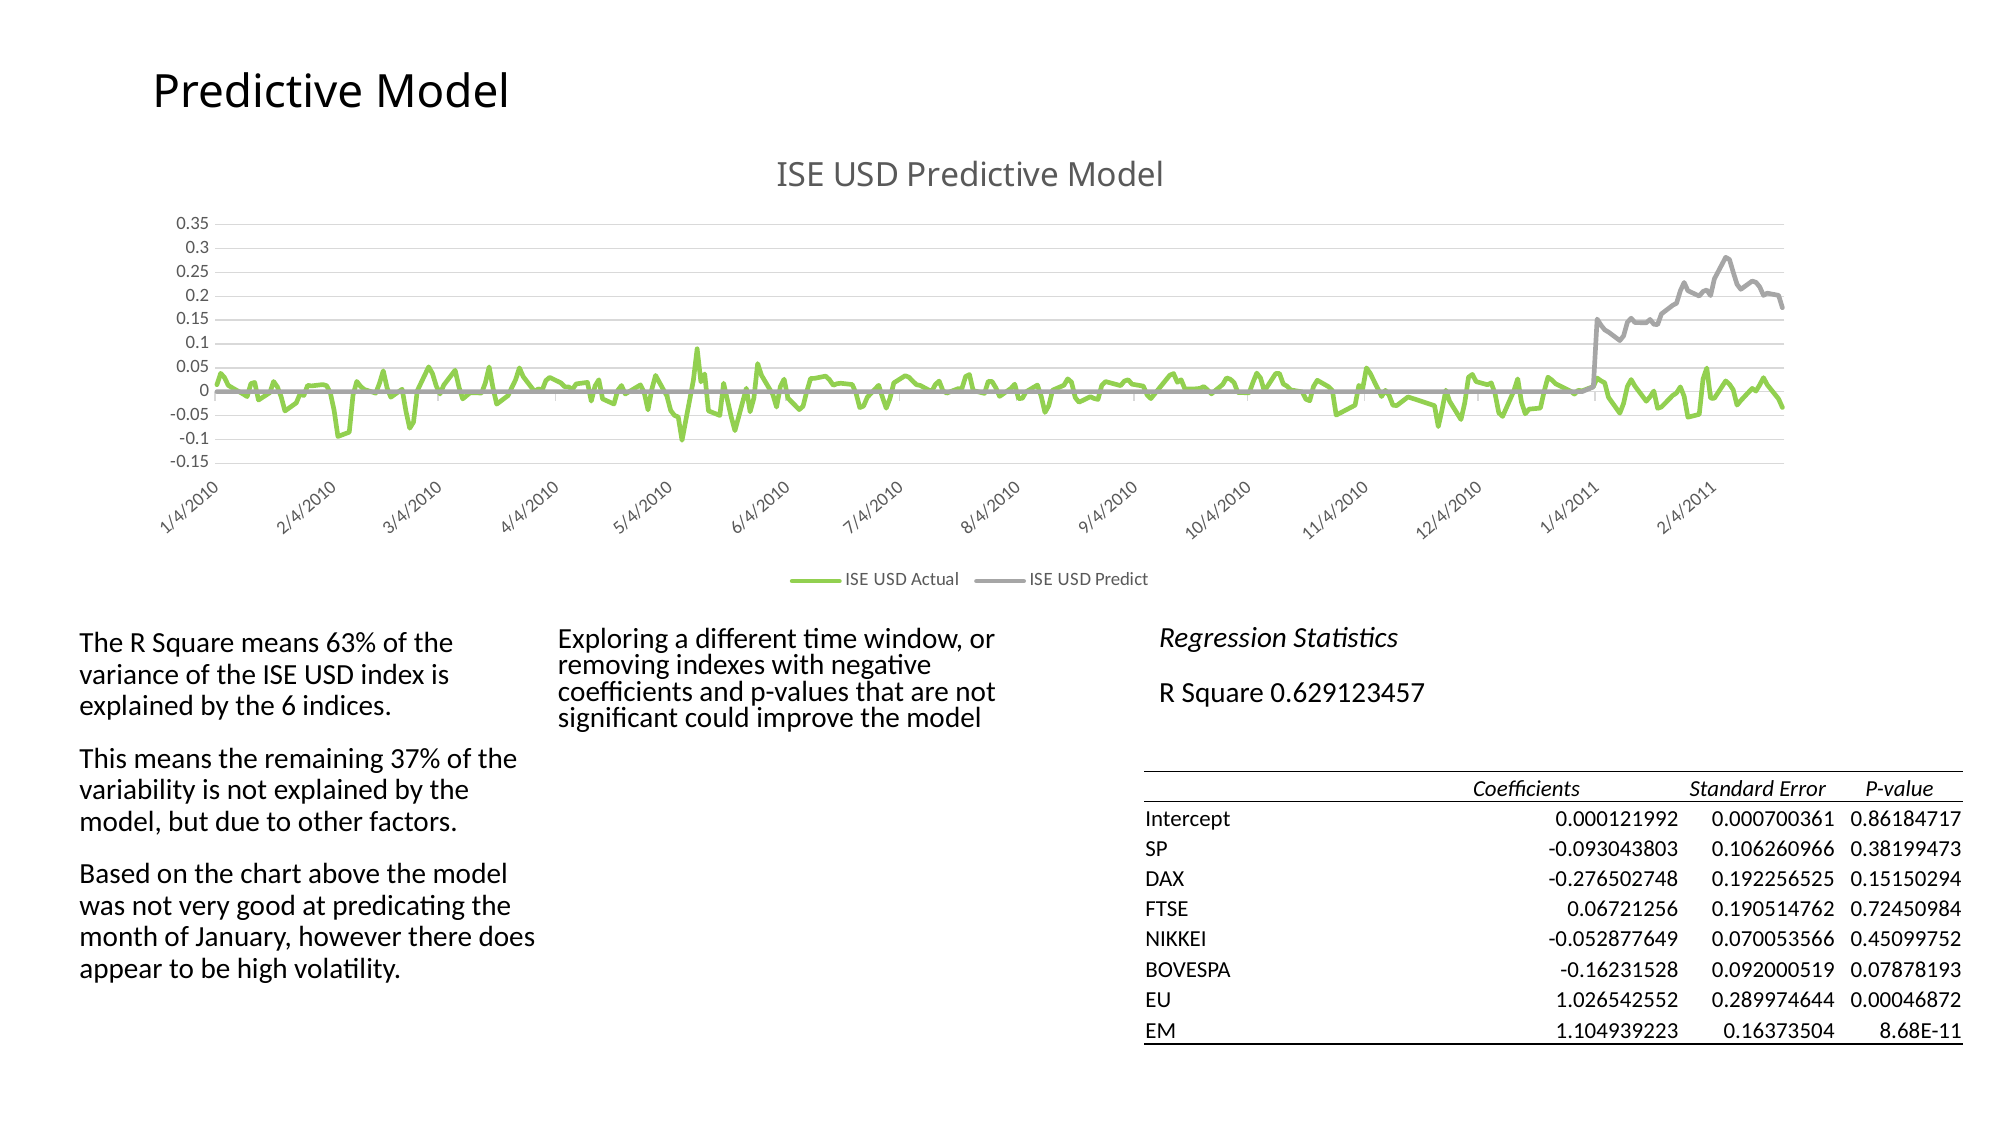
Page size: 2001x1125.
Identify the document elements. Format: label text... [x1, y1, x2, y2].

table_cell EM [1144, 1013, 1374, 1043]
table_cell DAX [1144, 862, 1374, 892]
table_cell -0.276502748 [1374, 862, 1680, 892]
table_cell 8.68E-11 [1836, 1013, 1963, 1043]
table_cell -0.052877649 [1374, 922, 1680, 953]
table_cell 0.16373504 [1680, 1013, 1836, 1043]
table_cell 0.45099752 [1836, 922, 1963, 953]
table_cell FTSE [1144, 892, 1374, 922]
list The R Square means 63% of the variance of the ISE USD index is explained by the 6 indices. This means the remaining 37% of the variability is not explained by the model, but due to other factors. Based on the chart above the model was not very good at predicating the month of January, however there does appear to be high volatility. [64, 620, 542, 1045]
table_cell 0.289974644 [1680, 983, 1836, 1013]
table_cell 1.026542552 [1374, 983, 1680, 1013]
table_cell 0.15150294 [1836, 862, 1963, 892]
table_cell 0.86184717 [1836, 802, 1963, 832]
table_cell Intercept [1144, 802, 1374, 832]
table_cell 1.104939223 [1374, 1013, 1680, 1043]
table_cell 0.092000519 [1680, 953, 1836, 983]
table_cell 0.070053566 [1680, 922, 1836, 953]
table_cell 0.190514762 [1680, 892, 1836, 922]
table_cell 0.106260966 [1680, 832, 1836, 862]
table_cell SP [1144, 832, 1374, 862]
chart [122, 124, 1819, 597]
table_cell EU [1144, 983, 1374, 1013]
table_header Standard Error [1680, 772, 1836, 801]
table_cell -0.16231528 [1374, 953, 1680, 983]
table_header Coefficients [1374, 772, 1680, 801]
table_header P-value [1836, 772, 1963, 801]
table_cell NIKKEI [1144, 922, 1374, 953]
table_cell BOVESPA [1144, 953, 1374, 983]
text_box Regression Statistics [1144, 611, 1466, 661]
table_cell 0.07878193 [1836, 953, 1963, 983]
table_header [1144, 772, 1374, 801]
table_cell 0.000121992 [1374, 802, 1680, 832]
text_box R Square 0.629123457 [1144, 666, 1524, 716]
table_cell 0.00046872 [1836, 983, 1963, 1013]
table_cell 0.06721256 [1374, 892, 1680, 922]
table_cell 0.192256525 [1680, 862, 1836, 892]
table_cell 0.72450984 [1836, 892, 1963, 922]
text_box Exploring a different time window, or removing indexes with negative coefficients and p-values that are not significant could improve the model [542, 620, 1050, 1045]
table_cell -0.093043803 [1374, 832, 1680, 862]
title Predictive Model [137, 59, 1863, 125]
table_cell 0.000700361 [1680, 802, 1836, 832]
table_cell 0.38199473 [1836, 832, 1963, 862]
